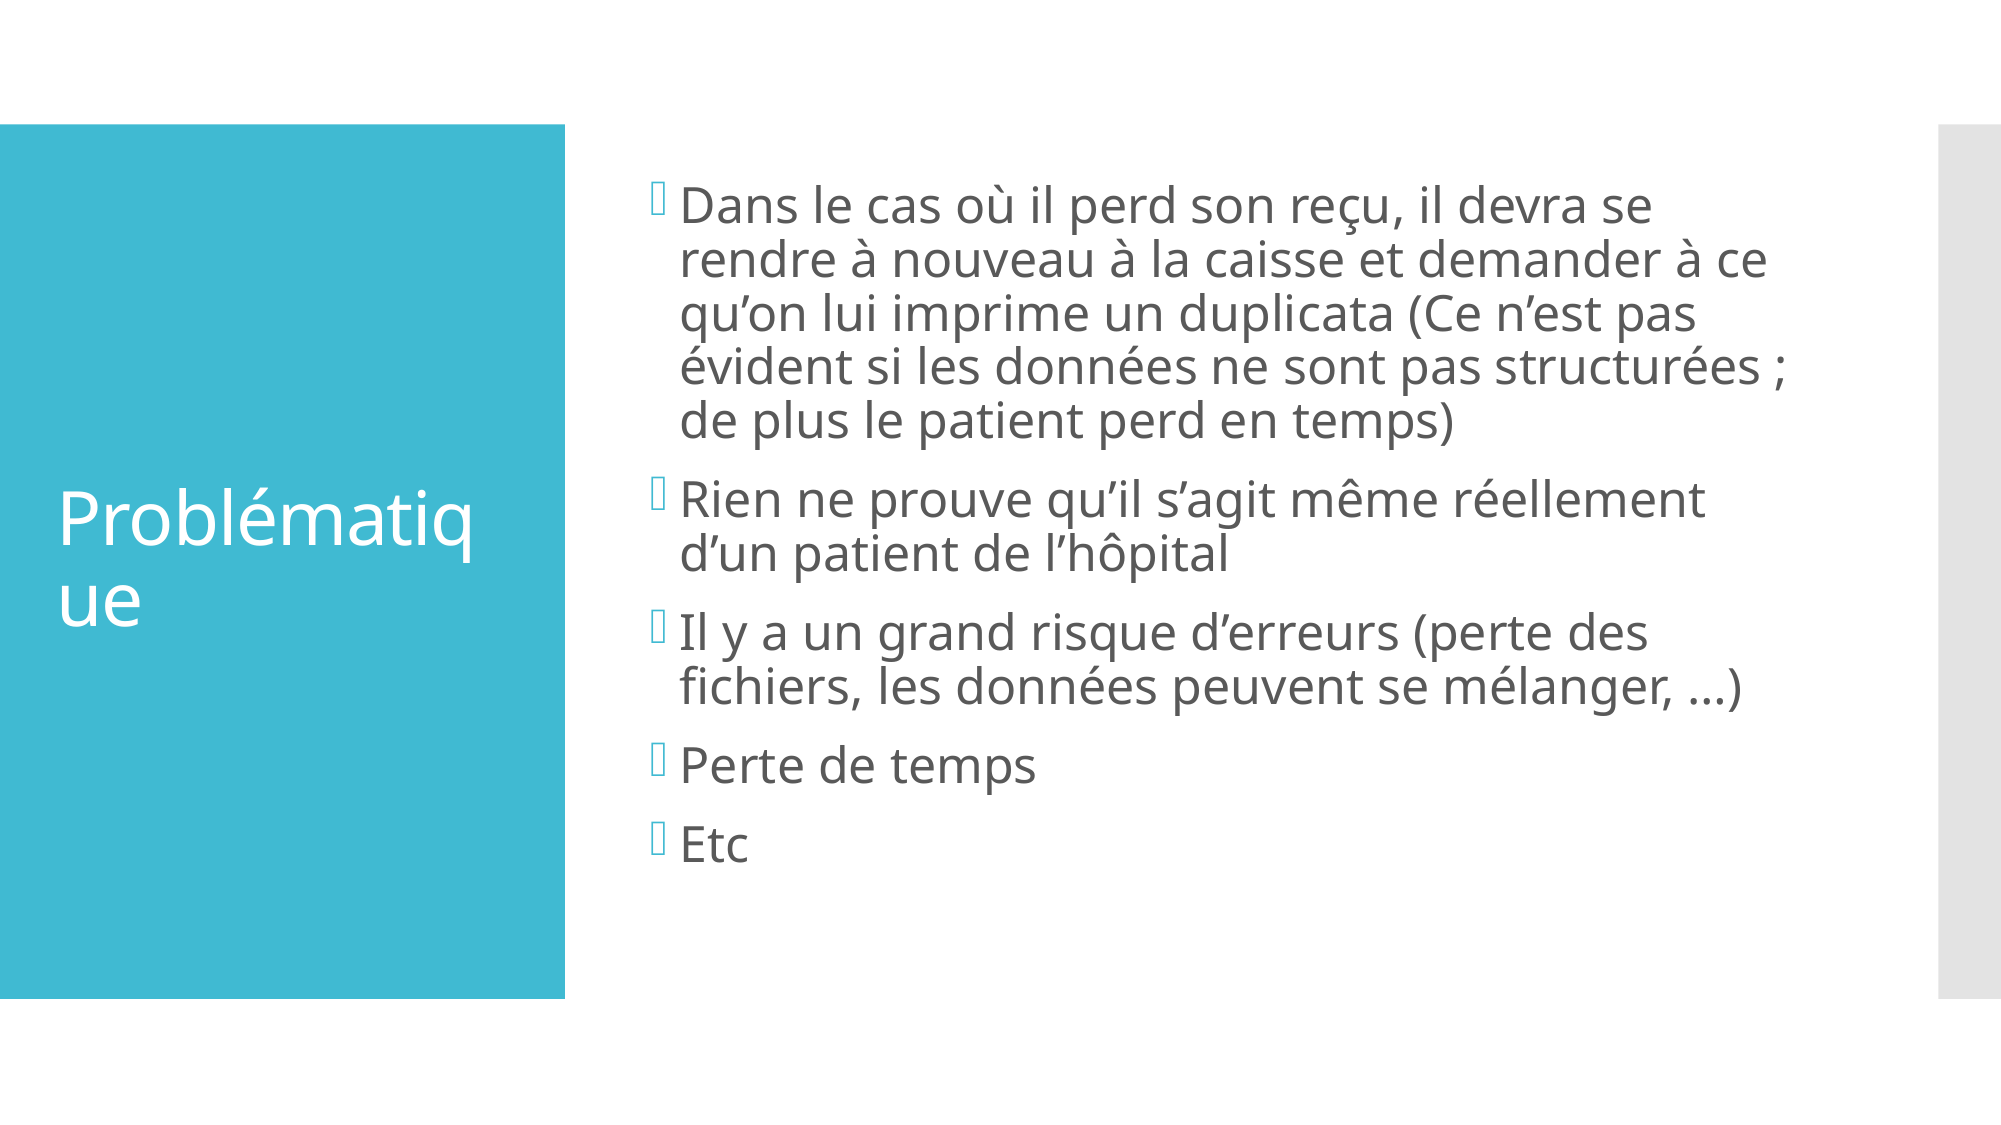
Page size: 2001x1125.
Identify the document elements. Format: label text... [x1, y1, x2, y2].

list Dans le cas où il perd son reçu, il devra se rendre à nouveau à la caisse et demander à ce qu’on lui imprime un duplicata (Ce n’est pas évident si les données ne sont pas structurées ; de plus le patient perd en temps) Rien ne prouve qu’il s’agit même réellement d’un patient de l’hôpital Il y a un grand risque d’erreurs (perte des fichiers, les données peuvent se mélanger, …) Perte de temps Etc [634, 141, 1835, 982]
title Problématique [41, 184, 525, 940]
